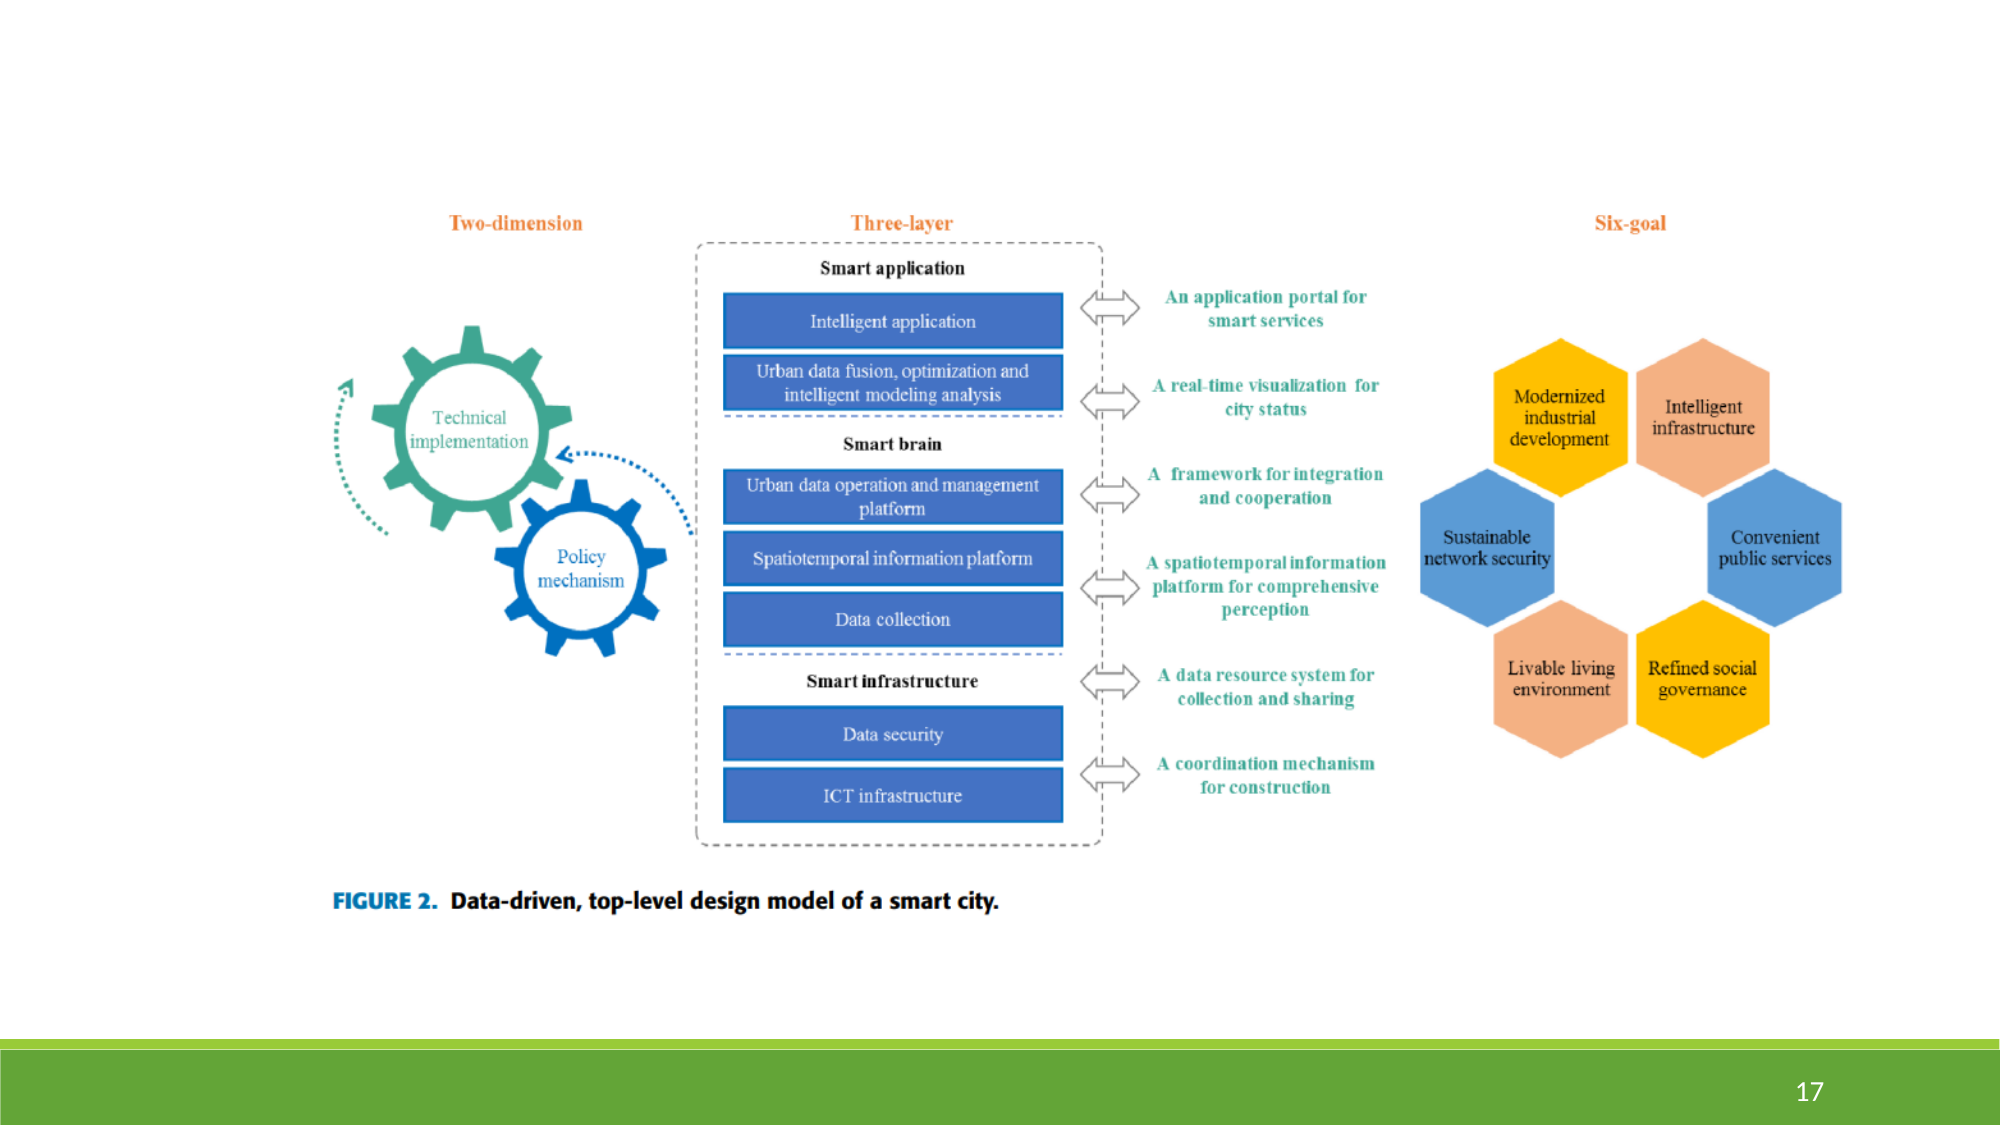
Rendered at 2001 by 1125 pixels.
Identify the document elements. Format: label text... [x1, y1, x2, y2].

picture [264, 127, 1936, 956]
slide_number 17 [1624, 1059, 1840, 1120]
